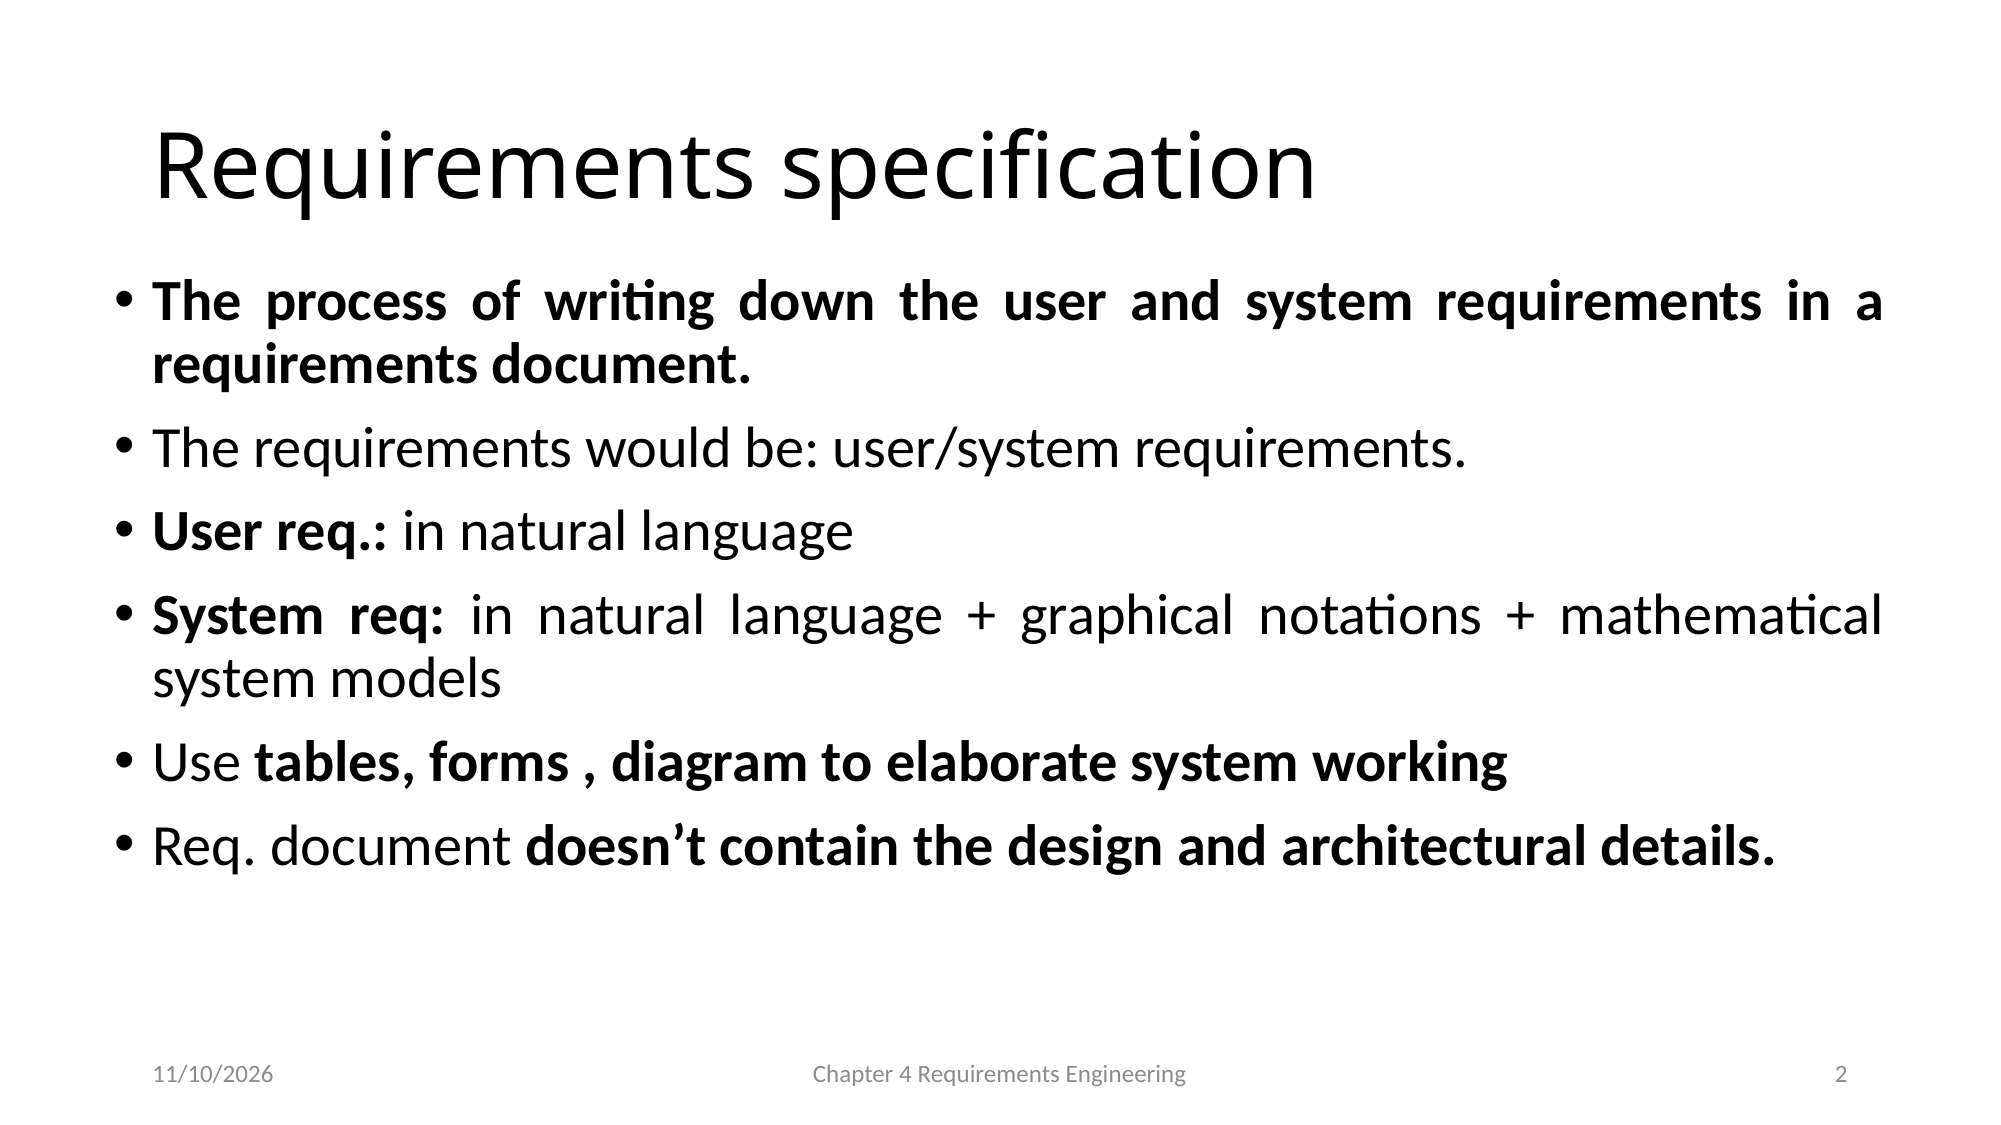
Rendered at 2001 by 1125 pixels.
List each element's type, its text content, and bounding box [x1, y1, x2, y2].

list The process of writing down the user and system requirements in a requirements document. The requirements would be: user/system requirements. User req.: in natural language System req: in natural language + graphical notations + mathematical system models Use tables, forms , diagram to elaborate system working Req. document doesn’t contain the design and architectural details. [99, 262, 1900, 1005]
footer Chapter 4 Requirements Engineering [662, 1042, 1338, 1103]
title Requirements specification [137, 59, 1863, 262]
slide_number 2 [1412, 1042, 1863, 1103]
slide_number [137, 1042, 588, 1103]
